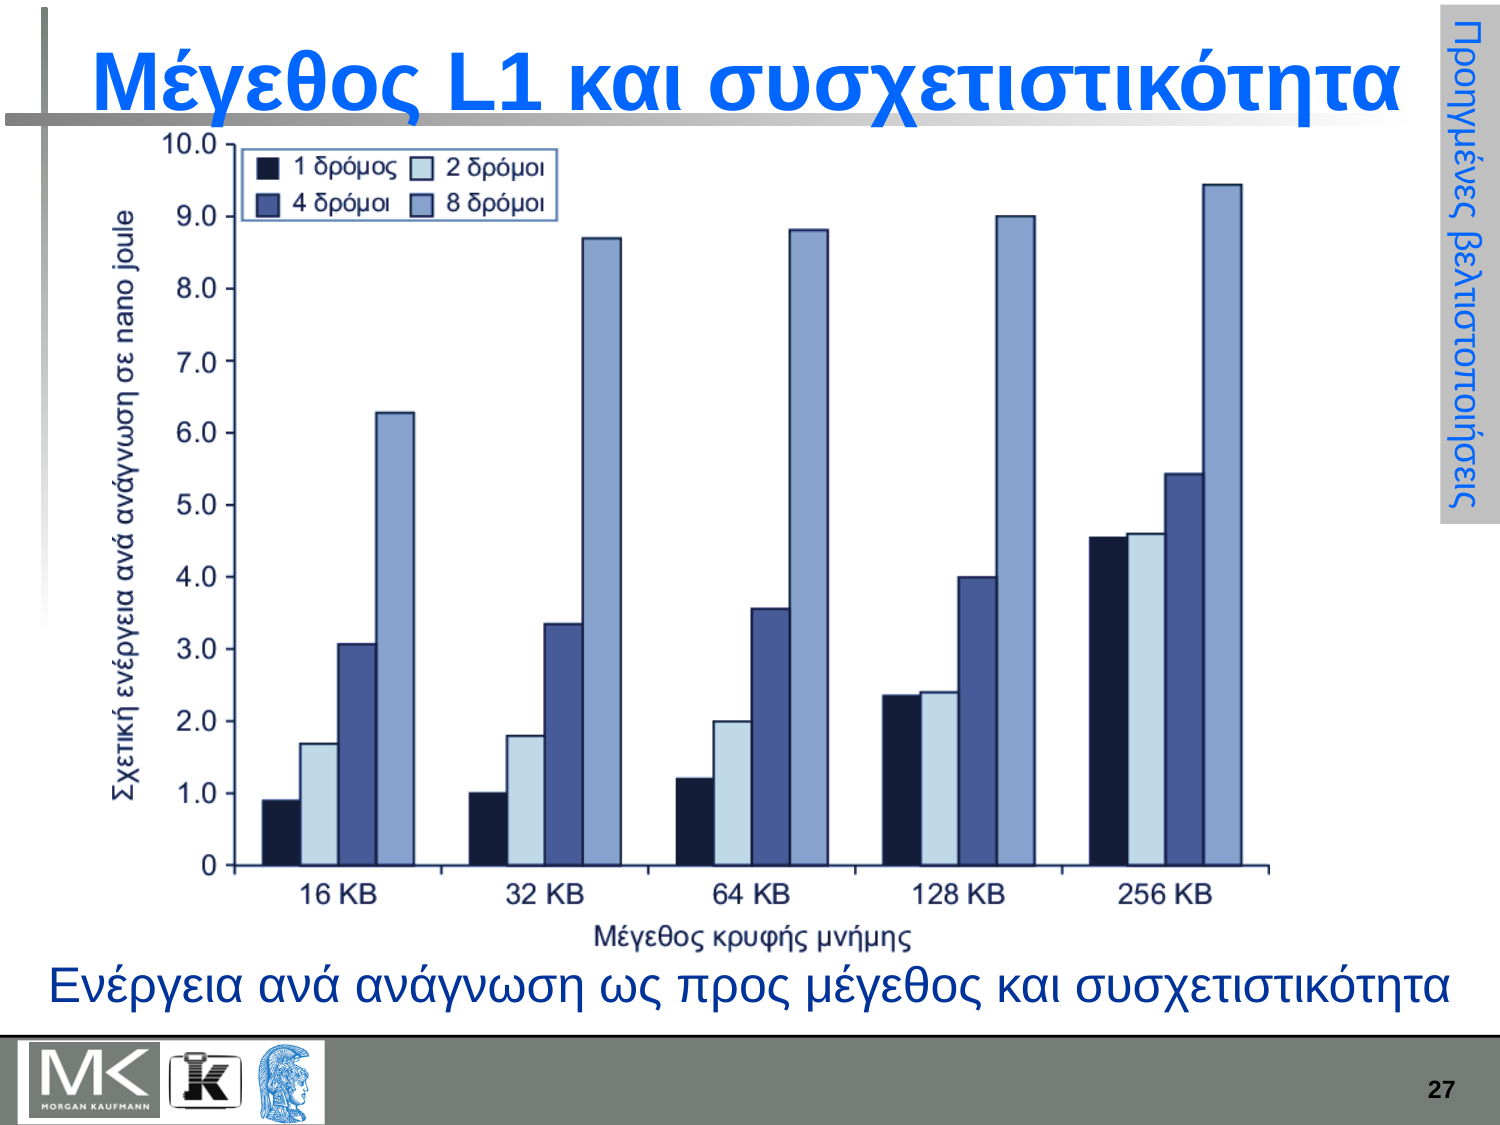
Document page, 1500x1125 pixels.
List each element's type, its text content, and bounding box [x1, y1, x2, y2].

title Μέγεθος L1 και συσχετιστικότητα [76, 18, 1436, 135]
text_box Προηγμένες βελτιστοποιήσεις [1440, 4, 1500, 524]
picture [111, 130, 1270, 955]
picture [29, 1047, 160, 1118]
text_box Ενέργεια ανά ανάγνωση ως προς μέγεθος και συσχετιστικότητα [17, 952, 1483, 1047]
picture [256, 1047, 311, 1124]
